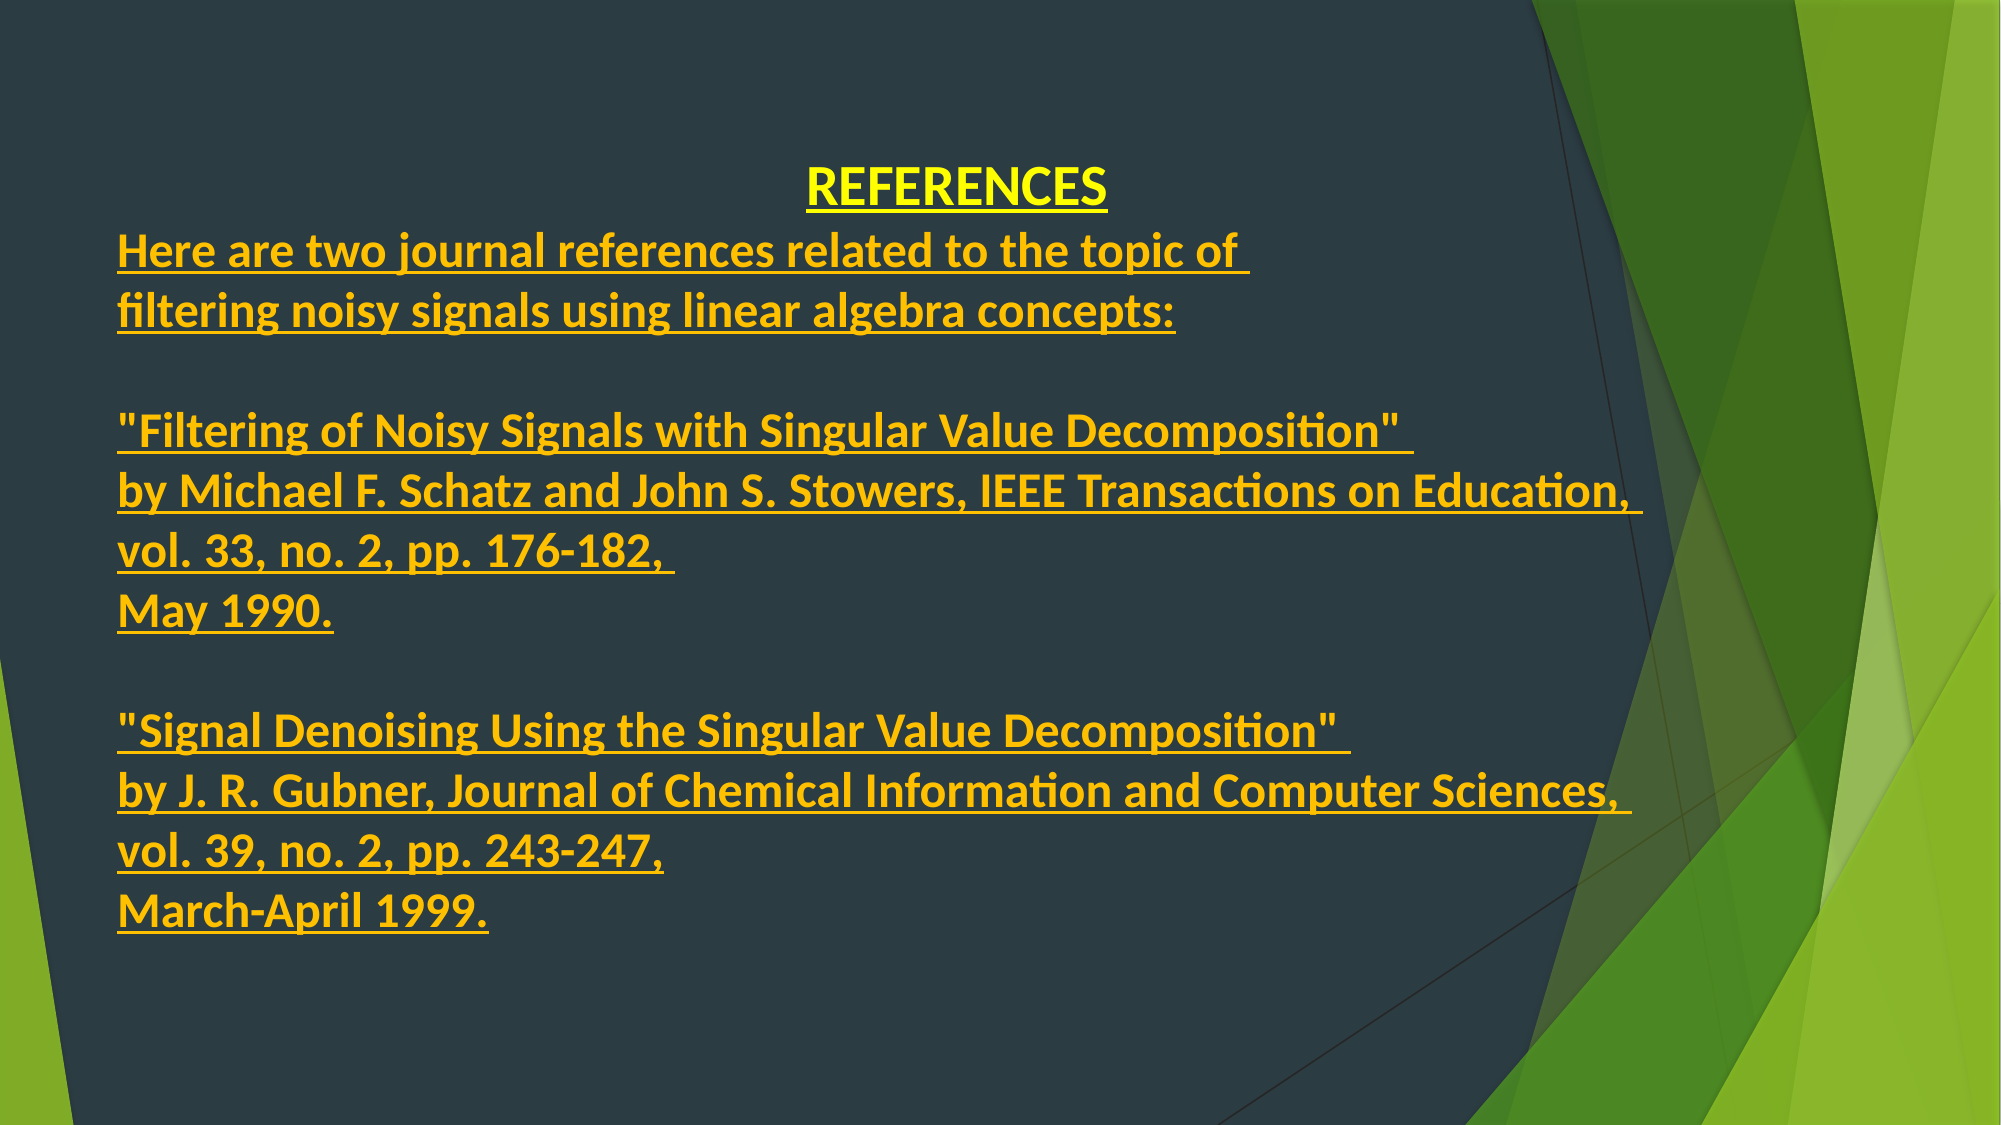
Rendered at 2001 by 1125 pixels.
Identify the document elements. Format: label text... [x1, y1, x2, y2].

text_box REFERENCES Here are two journal references related to the topic of filtering noisy signals using linear algebra concepts: "Filtering of Noisy Signals with Singular Value Decomposition" by Michael F. Schatz and John S. Stowers, IEEE Transactions on Education, vol. 33, no. 2, pp. 176-182, May 1990. "Signal Denoising Using the Singular Value Decomposition" by J. R. Gubner, Journal of Chemical Information and Computer Sciences, vol. 39, no. 2, pp. 243-247, March-April 1999. [102, 4, 1827, 990]
